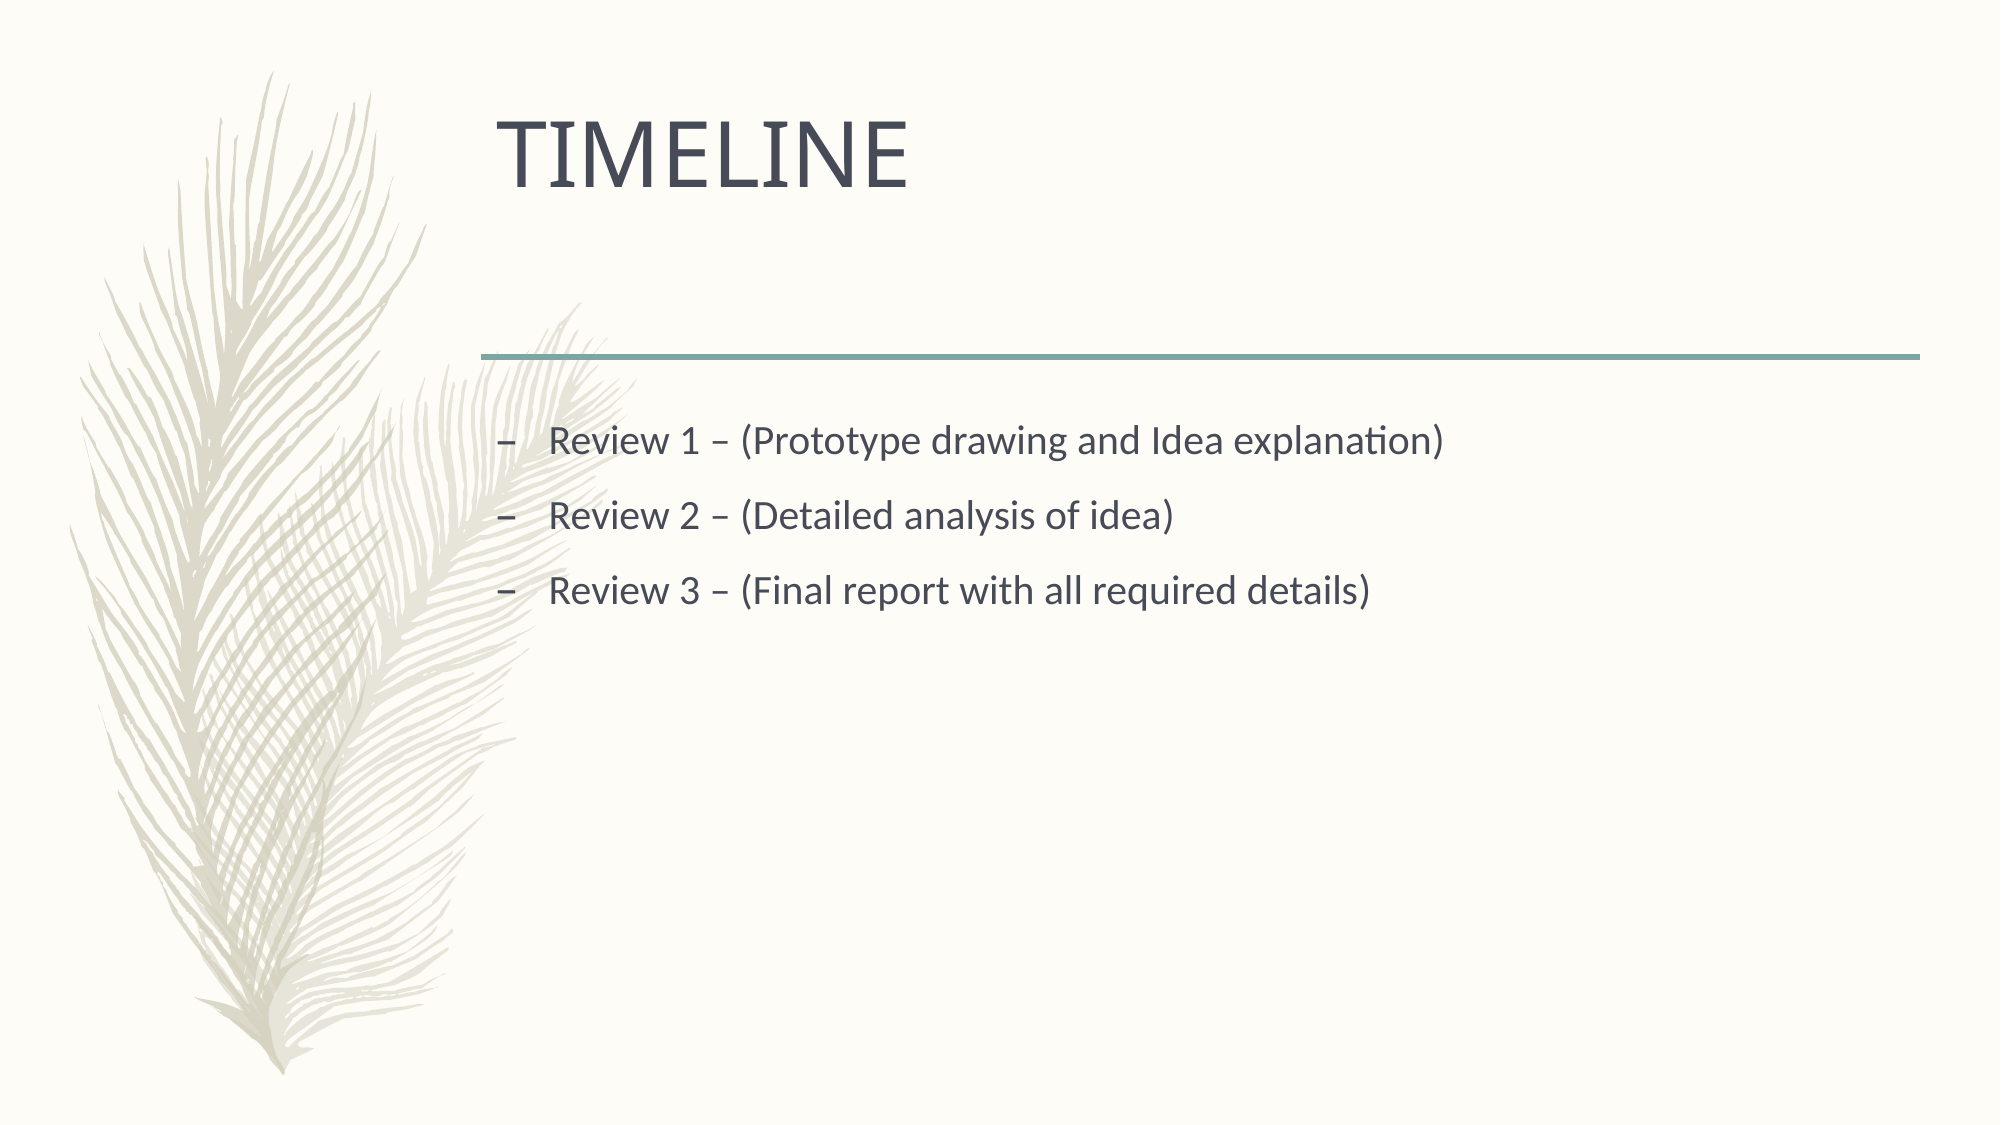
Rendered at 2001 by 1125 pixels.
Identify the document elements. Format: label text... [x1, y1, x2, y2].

list Review 1 – (Prototype drawing and Idea explanation) Review 2 – (Detailed analysis of idea) Review 3 – (Final report with all required details) [481, 399, 1920, 999]
title TIMELINE [481, 93, 1920, 350]
